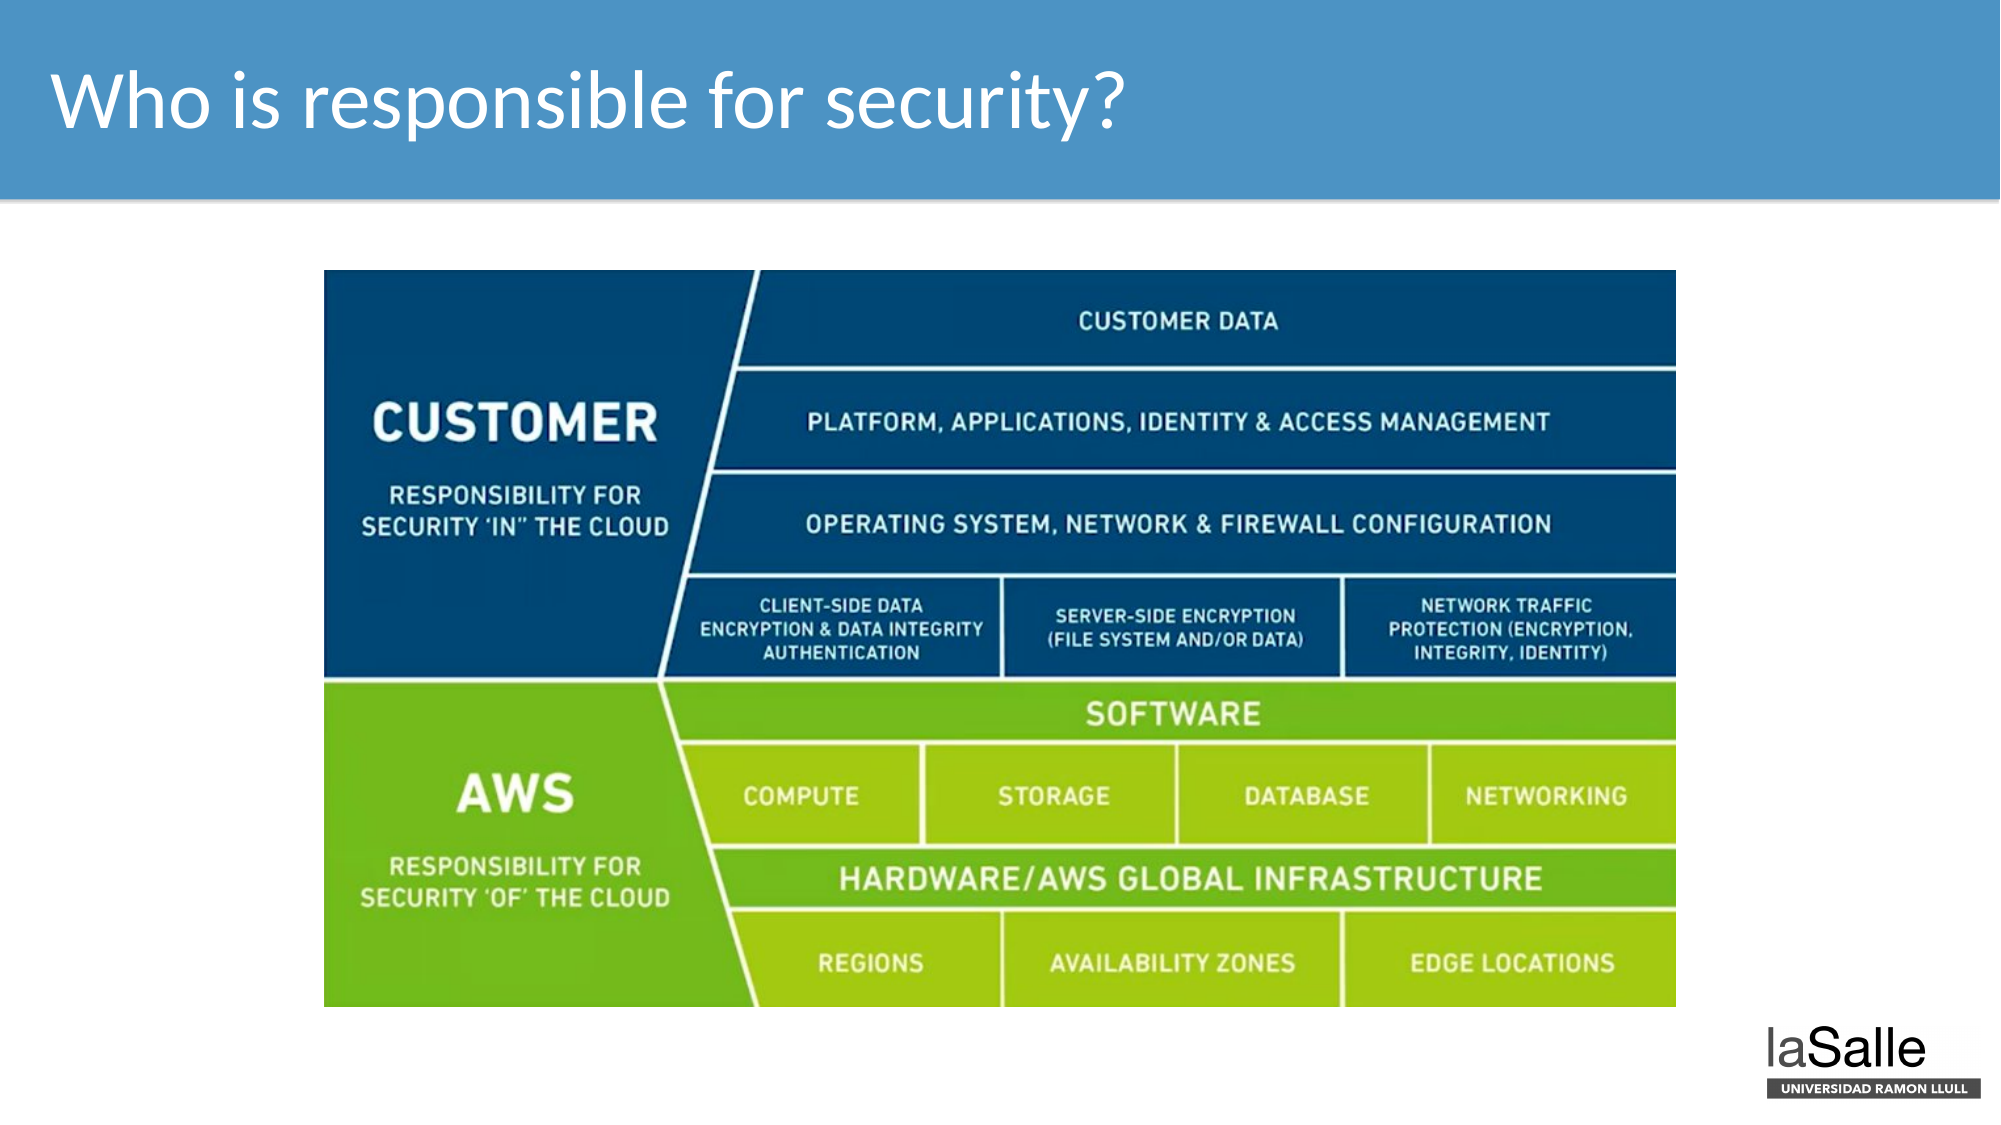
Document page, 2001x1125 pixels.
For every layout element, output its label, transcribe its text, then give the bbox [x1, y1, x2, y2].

picture [324, 270, 1676, 1007]
text_box Who is responsible for security? [35, 37, 1950, 153]
picture [1767, 1026, 1981, 1104]
text_box [0, 0, 2000, 200]
